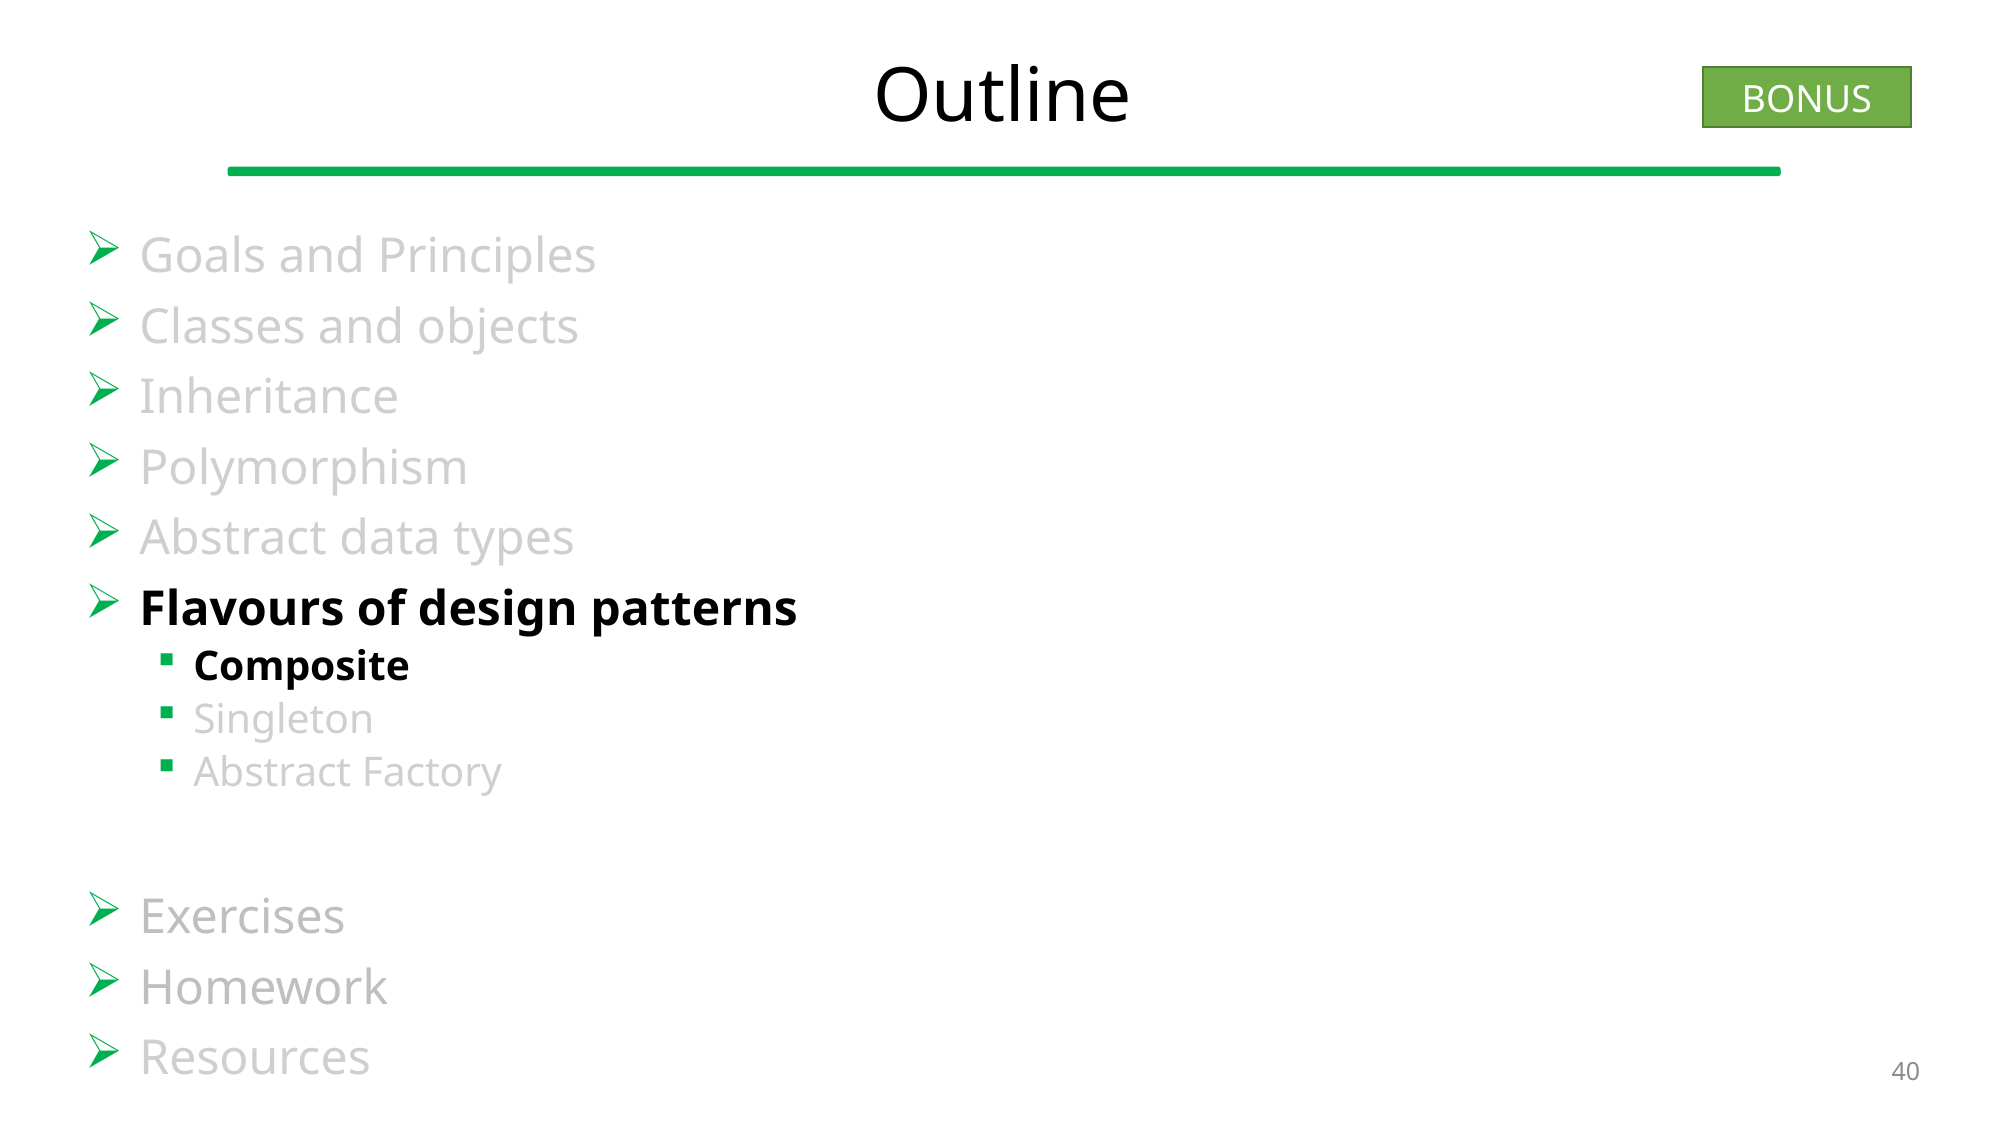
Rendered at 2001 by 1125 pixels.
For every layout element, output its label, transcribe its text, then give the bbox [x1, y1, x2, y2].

text_box BONUS [1702, 66, 1912, 128]
title Outline [70, 26, 1936, 168]
slide_number 40 [1412, 1042, 1936, 1103]
list Goals and Principles Classes and objects Inheritance Polymorphism Abstract data types Flavours of design patterns Composite Singleton Abstract Factory Exercises Homework Resources [70, 223, 1910, 1099]
